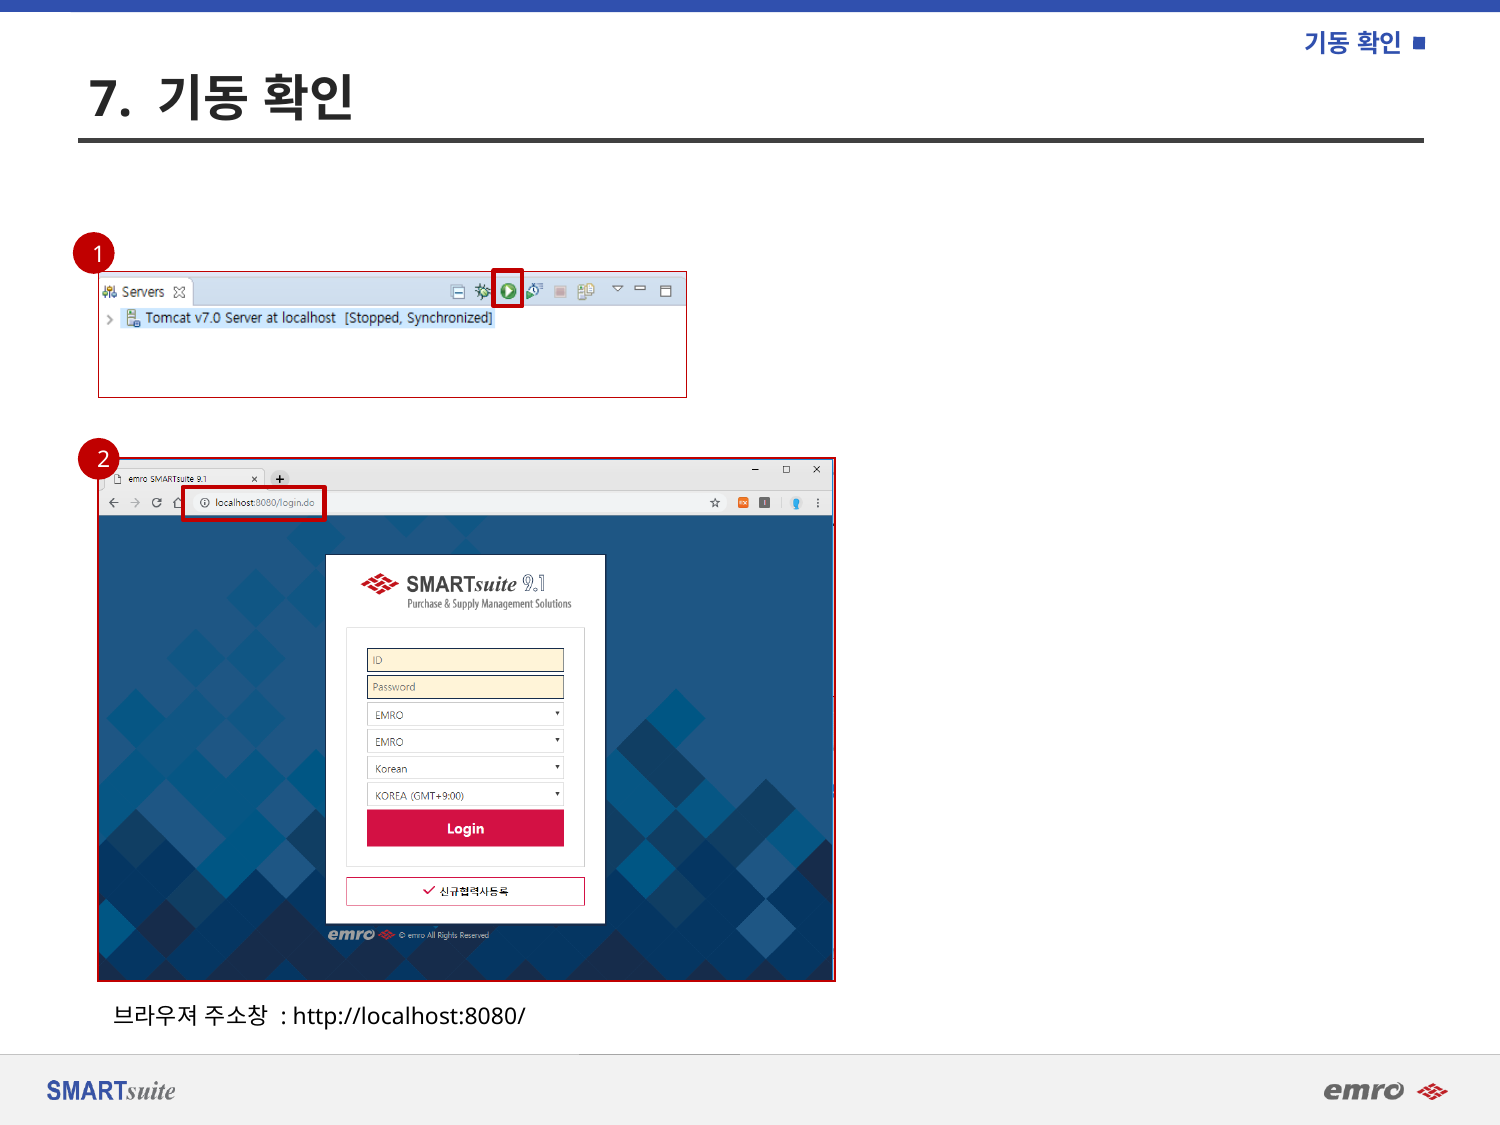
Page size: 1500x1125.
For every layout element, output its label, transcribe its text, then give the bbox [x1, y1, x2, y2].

title 7. 기동 확인 [75, 58, 1425, 141]
picture [98, 458, 835, 981]
text_box 브라우져 주소창 : http://localhost:8080/ [98, 987, 753, 1037]
list 기동 확인 [1015, 20, 1418, 56]
picture [46, 1080, 175, 1100]
text_box 2 [77, 437, 120, 479]
picture [98, 271, 687, 398]
text_box 1 [72, 232, 115, 274]
picture [1324, 1082, 1448, 1100]
